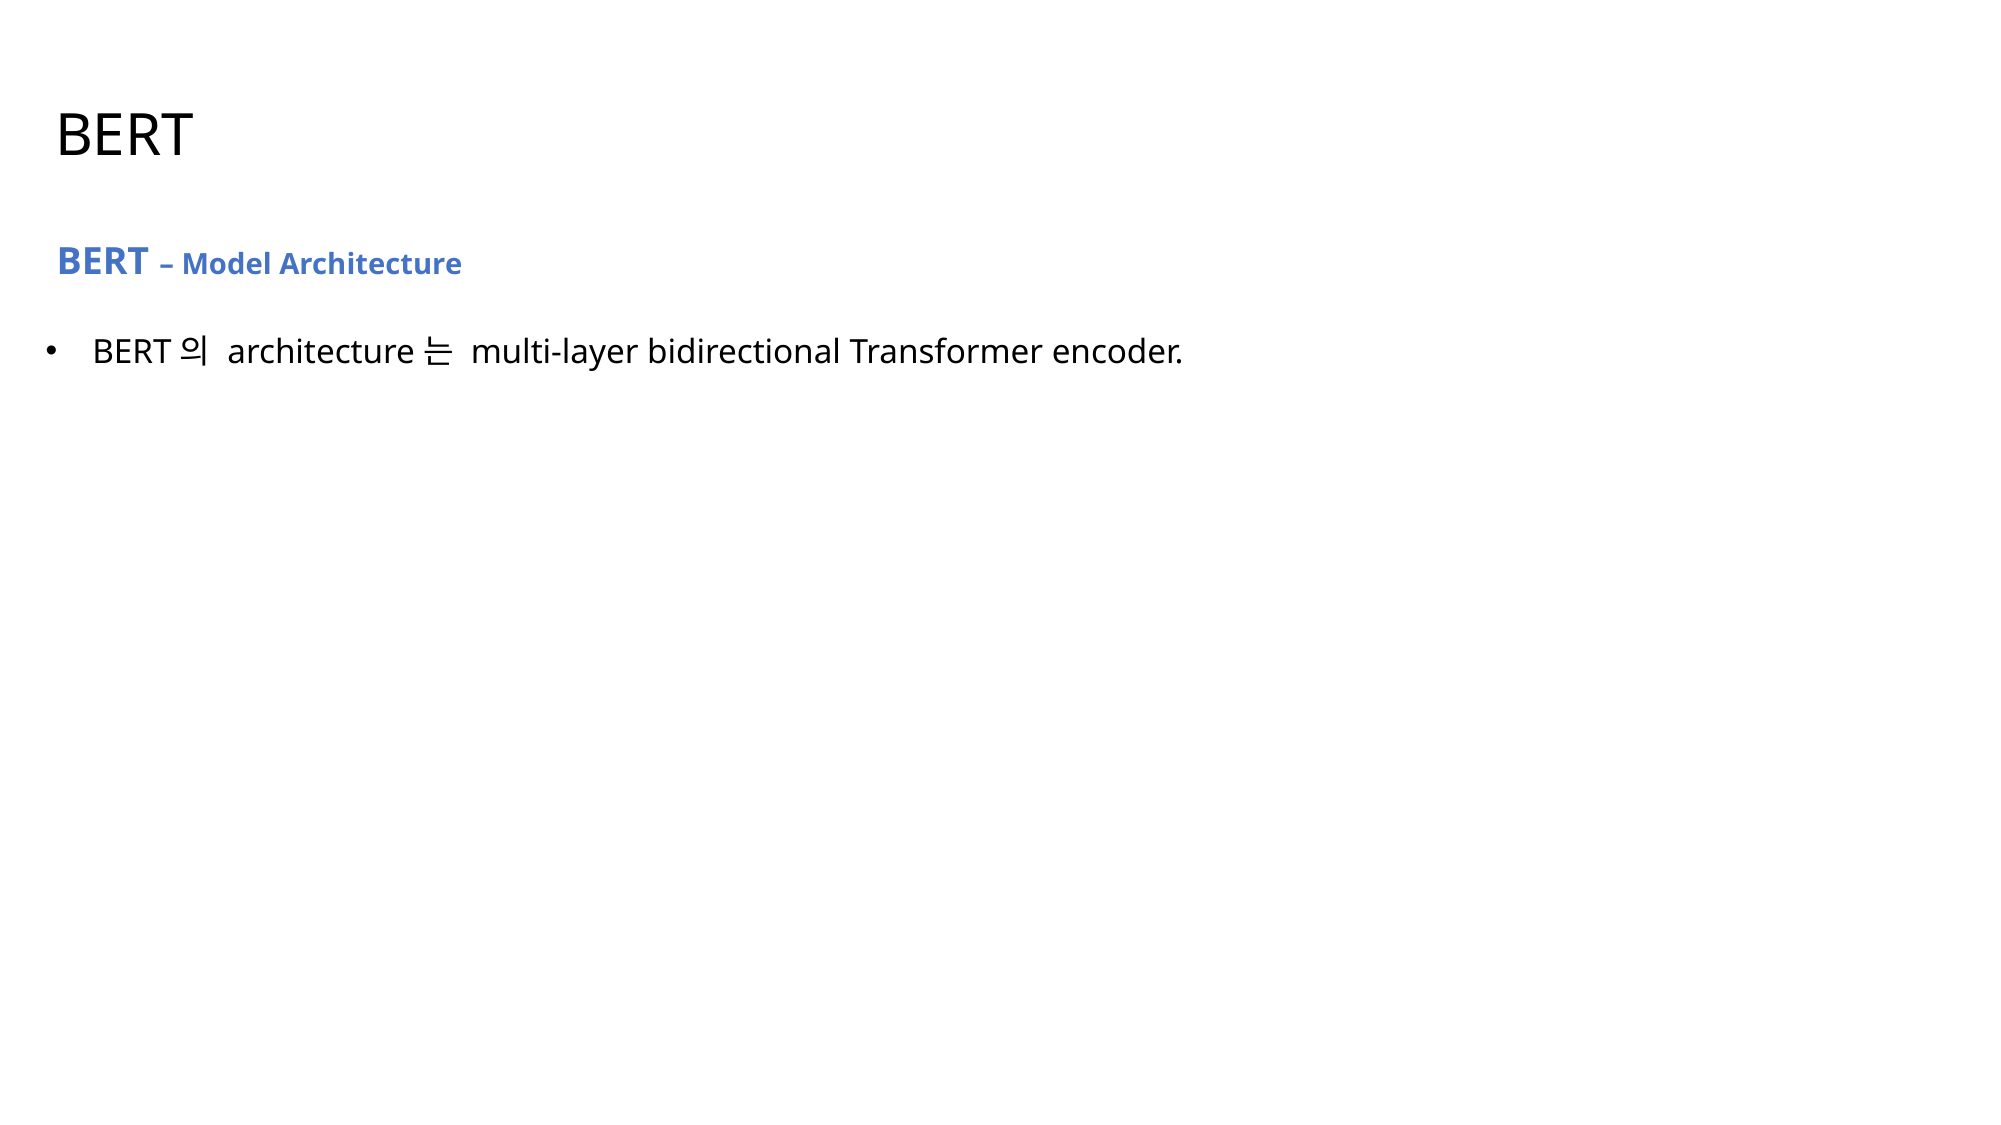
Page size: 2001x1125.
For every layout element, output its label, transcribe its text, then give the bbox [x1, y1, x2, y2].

text_box BERT의 architecture는 multi-layer bidirectional Transformer encoder. [30, 303, 1200, 378]
text_box BERT [40, 89, 209, 175]
text_box BERT – Model Architecture [41, 207, 478, 290]
